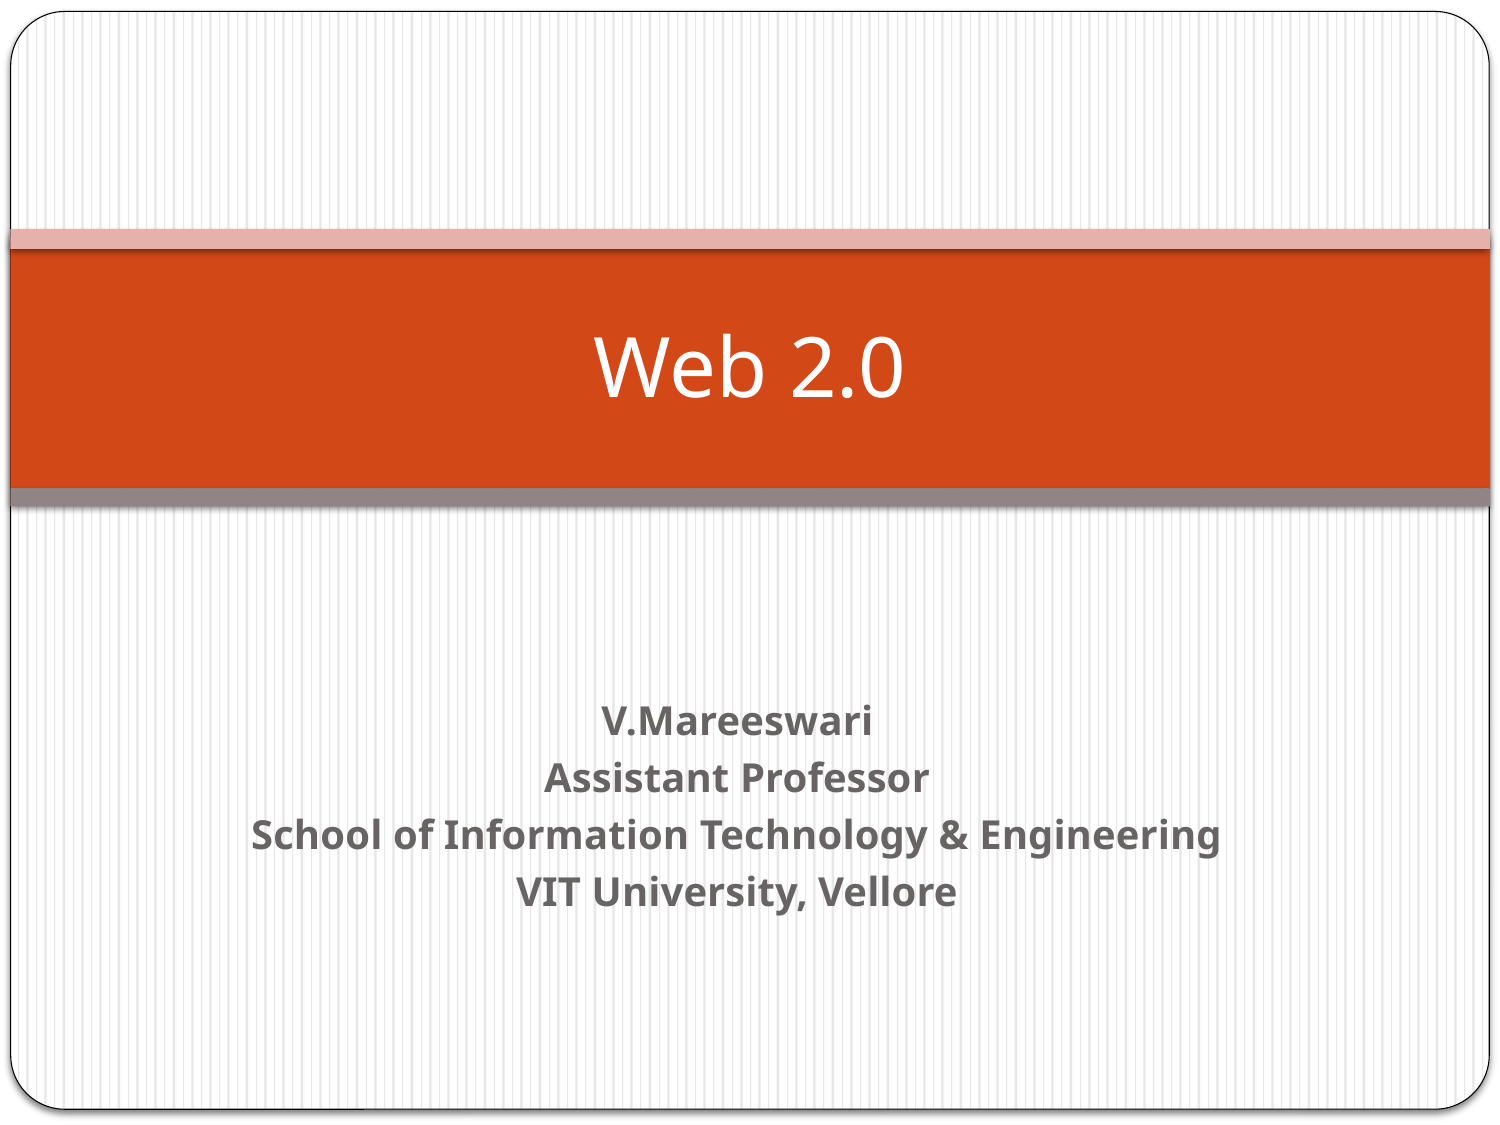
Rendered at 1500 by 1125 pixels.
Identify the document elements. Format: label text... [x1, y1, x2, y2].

subtitle V.Mareeswari Assistant Professor School of Information Technology & Engineering VIT University, Vellore [212, 687, 1263, 950]
title Web 2.0 [75, 247, 1425, 489]
